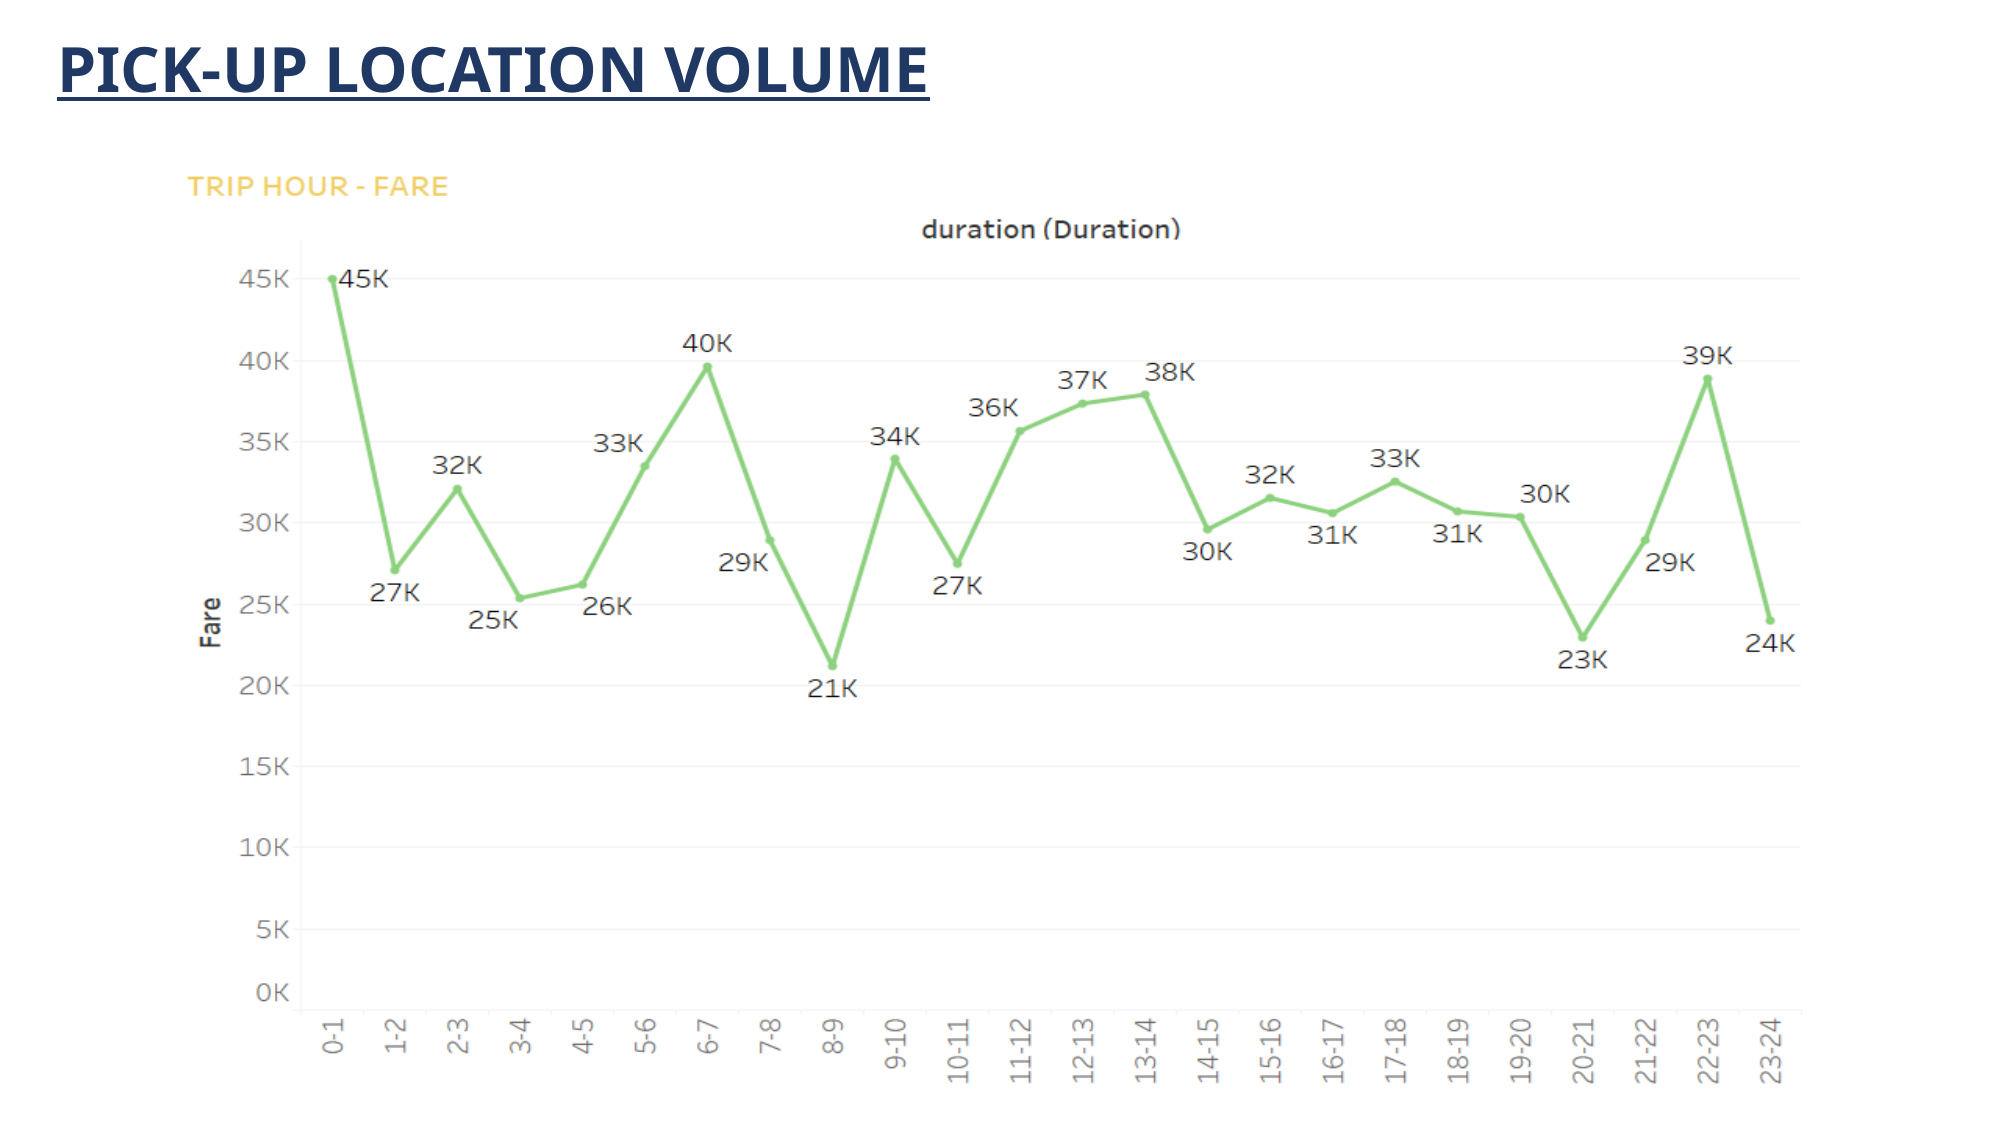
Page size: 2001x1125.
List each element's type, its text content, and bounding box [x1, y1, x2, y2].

picture [174, 159, 1826, 1100]
text_box PICK-UP LOCATION VOLUME [42, 26, 1768, 117]
